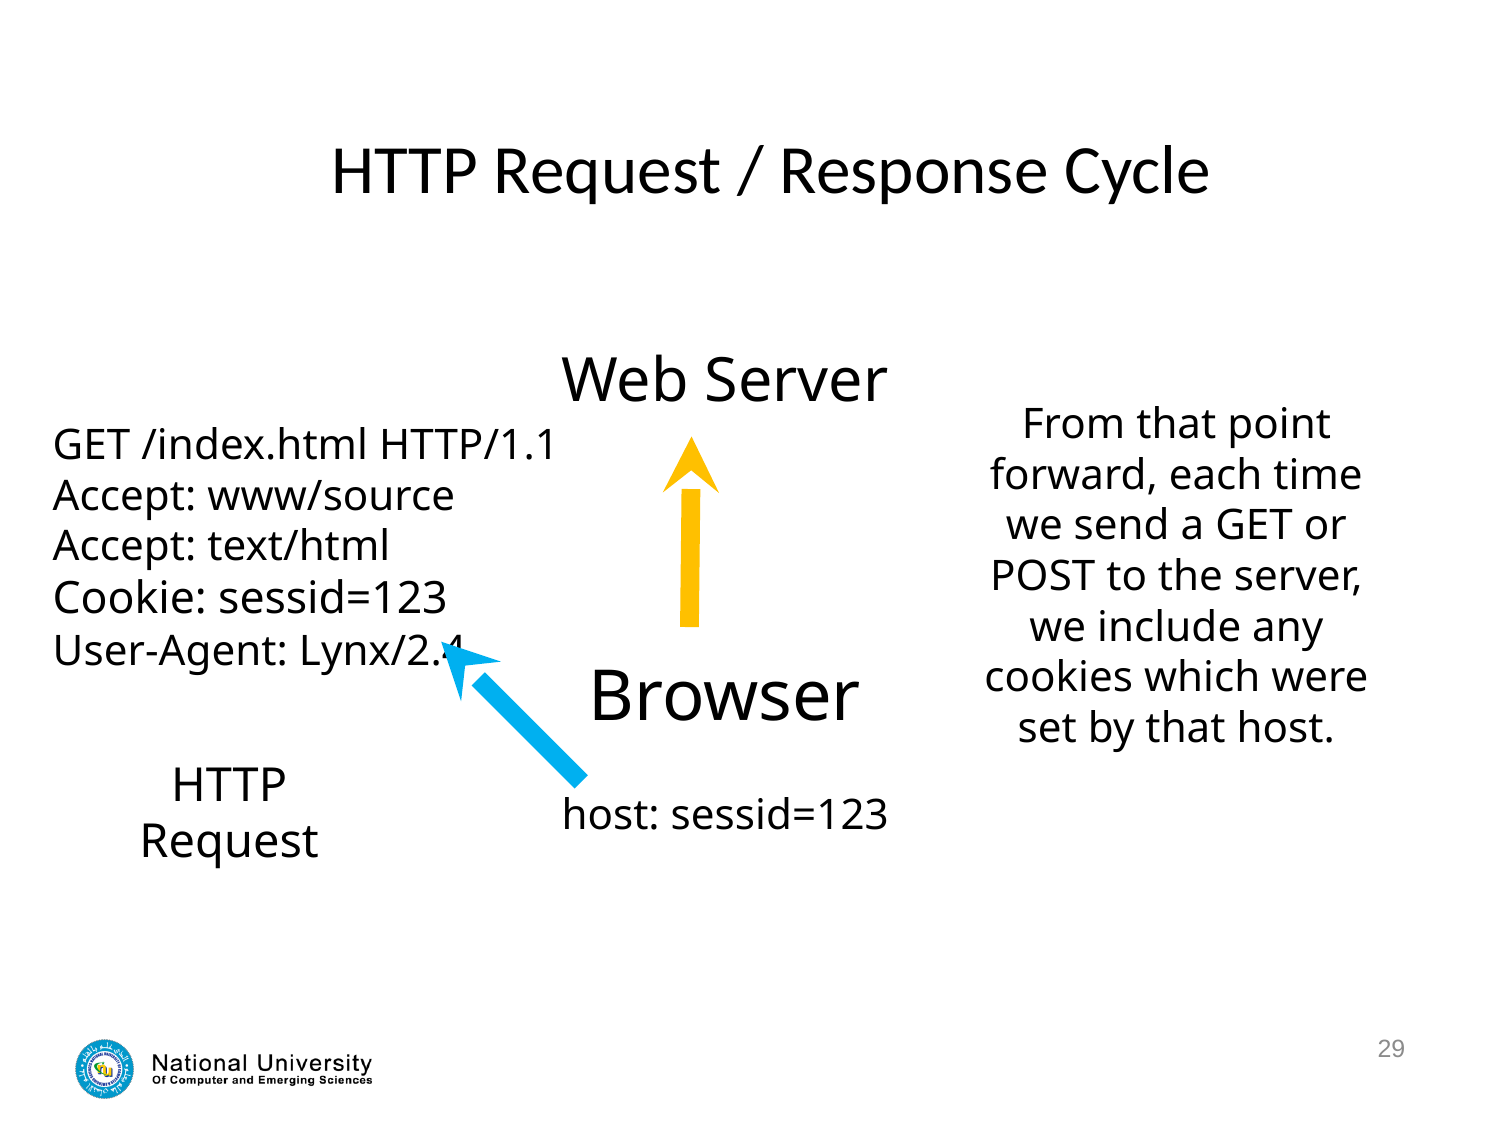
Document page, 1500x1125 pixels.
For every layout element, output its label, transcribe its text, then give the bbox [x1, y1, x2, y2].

text_box HTTP Request [139, 754, 320, 867]
text_box Web Server [561, 340, 889, 414]
slide_number 29 [1362, 1025, 1450, 1100]
text_box [685, 436, 698, 449]
picture [111, 1074, 134, 1099]
text_box [441, 641, 455, 655]
picture [75, 1075, 100, 1099]
text_box GET /index.html HTTP/1.1 Accept: www/source Accept: text/html Cookie: sessid=123 User-Agent: Lynx/2.4 [52, 418, 698, 672]
title HTTP Request / Response Cycle [106, 81, 1437, 250]
picture [75, 1039, 98, 1065]
picture [87, 1052, 122, 1086]
picture [111, 1039, 134, 1064]
text_box host: sessid=123 [561, 787, 890, 838]
text_box From that point forward, each time we send a GET or POST to the server, we include any cookies which were set by that host. [972, 400, 1381, 747]
text_box Browser [589, 649, 861, 735]
picture [151, 1034, 382, 1104]
